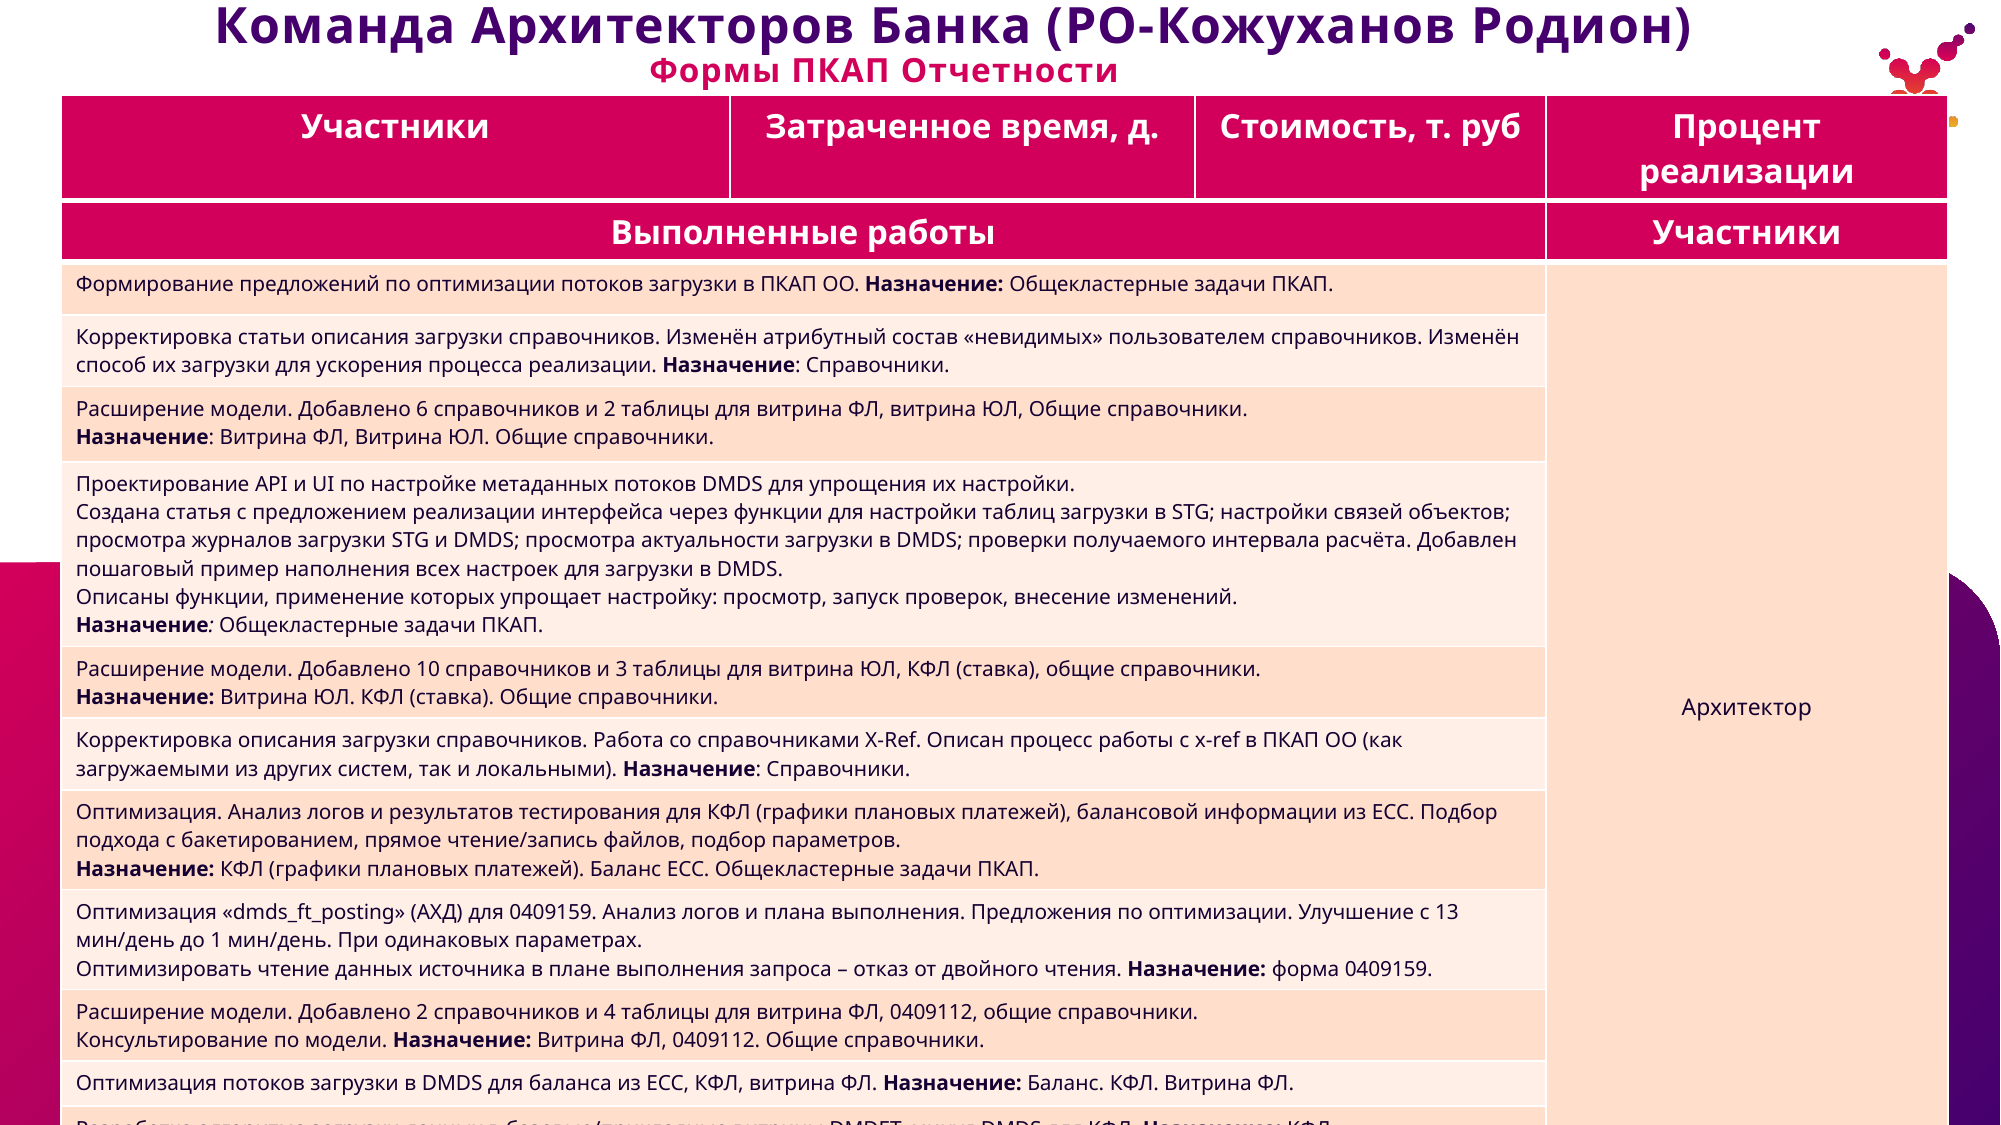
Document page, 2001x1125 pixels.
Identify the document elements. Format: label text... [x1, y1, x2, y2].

table_cell Архитектор [1547, 265, 1947, 1125]
table_cell Формирование предложений по оптимизации потоков загрузки в ПКАП ОО. Назначение: Общекластерные задачи ПКАП. [62, 265, 1545, 314]
table_cell Оптимизация потоков загрузки в DMDS для баланса из ЕСС, КФЛ, витрина ФЛ. Назначение: Баланс. КФЛ. Витрина ФЛ. [62, 1062, 1545, 1105]
table_cell Корректировка описания загрузки справочников. Работа со справочниками X-Ref. Описан процесс работы с x-ref в ПКАП ОО (как загружаемыми из других систем, так и локальными). Назначение: Справочники. [62, 719, 1545, 789]
table_header Затраченное время, д. [731, 97, 1194, 198]
table_header Участники [1547, 203, 1947, 259]
title Команда Архитекторов Банка (РО-Кожуханов Родион) [60, 0, 1848, 55]
picture [1879, 23, 1975, 127]
table_header Процент реализации [1547, 96, 1947, 198]
table_cell Оптимизация «dmds_ft_posting» (АХД) для 0409159. Анализ логов и плана выполнения. Предложения по оптимизации. Улучшение с 13 мин/день до 1 мин/день. При одинаковых параметрах. Оптимизировать чтение данных источника в плане выполнения запроса – отказ от двойного чтения. Назначение: форма 0409159. [62, 890, 1545, 989]
text_box Формы ПКАП Отчетности [379, 42, 1390, 97]
table_cell Корректировка статьи описания загрузки справочников. Изменён атрибутный состав «невидимых» пользователем справочников. Изменён способ их загрузки для ускорения процесса реализации. Назначение: Справочники. [62, 316, 1545, 386]
table_cell Разработка алгоритма загрузки данных в базовые/прикладные витрины DMDET, минуя DMDS для КФЛ. Назначение: КФЛ. [62, 1107, 1545, 1125]
table_cell Оптимизация. Анализ логов и результатов тестирования для КФЛ (графики плановых платежей), балансовой информации из ЕСС. Подбор подхода с бакетированием, прямое чтение/запись файлов, подбор параметров. Назначение: КФЛ (графики плановых платежей). Баланс ЕСС. Общекластерные задачи ПКАП. [62, 791, 1545, 889]
table_cell Расширение модели. Добавлено 2 справочников и 4 таблицы для витрина ФЛ, 0409112, общие справочники. Консультирование по модели. Назначение: Витрина ФЛ, 0409112. Общие справочники. [62, 990, 1545, 1060]
table_cell Проектирование API и UI по настройке метаданных потоков DMDS для упрощения их настройки. Создана статья с предложением реализации интерфейса через функции для настройки таблиц загрузки в STG; настройки связей объектов; просмотра журналов загрузки STG и DMDS; просмотра актуальности загрузки в DMDS; проверки получаемого интервала расчёта. Добавлен пошаговый пример наполнения всех настроек для загрузки в DMDS. Описаны функции, применение которых упрощает настройку: просмотр, запуск проверок, внесение изменений. Назначение: Общекластерные задачи ПКАП. [62, 463, 1545, 646]
table_header Стоимость, т. руб [1196, 96, 1545, 198]
table_cell Расширение модели. Добавлено 6 справочников и 2 таблицы для витрина ФЛ, витрина ЮЛ, Общие справочники. Назначение: Витрина ФЛ, Витрина ЮЛ. Общие справочники. [62, 387, 1545, 461]
table_header Выполненные работы [62, 203, 1545, 259]
table_cell Расширение модели. Добавлено 10 справочников и 3 таблицы для витрина ЮЛ, КФЛ (ставка), общие справочники. Назначение: Витрина ЮЛ. КФЛ (ставка). Общие справочники. [62, 647, 1545, 717]
table_header Участники [62, 96, 729, 198]
